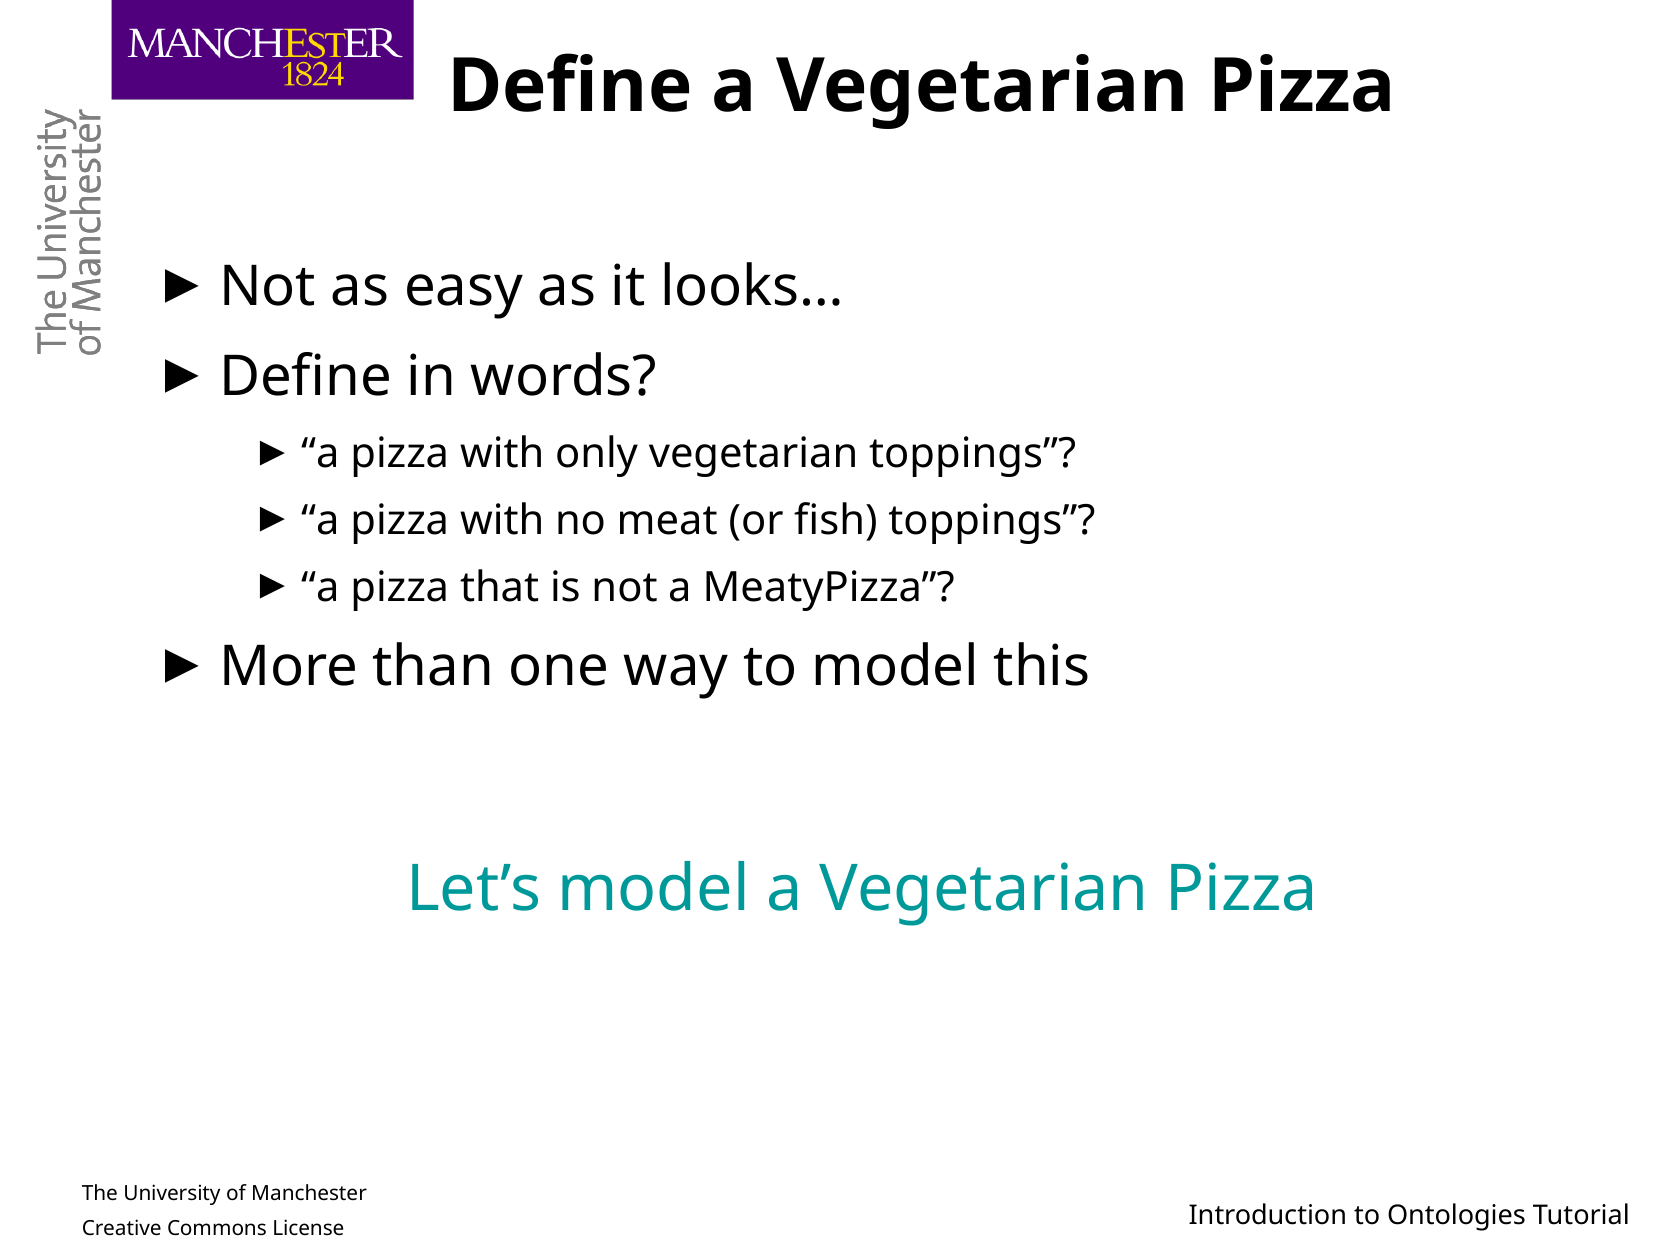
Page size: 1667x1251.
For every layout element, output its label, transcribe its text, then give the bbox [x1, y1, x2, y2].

text_box Let’s model a Vegetarian Pizza [220, 837, 1521, 932]
list Not as easy as it looks… Define in words? “a pizza with only vegetarian toppings”? “a pizza with no meat (or fish) toppings”? “a pizza that is not a MeatyPizza”? More than one way to model this [137, 240, 1586, 828]
picture [0, 0, 414, 355]
title Define a Vegetarian Pizza [430, 27, 1583, 219]
